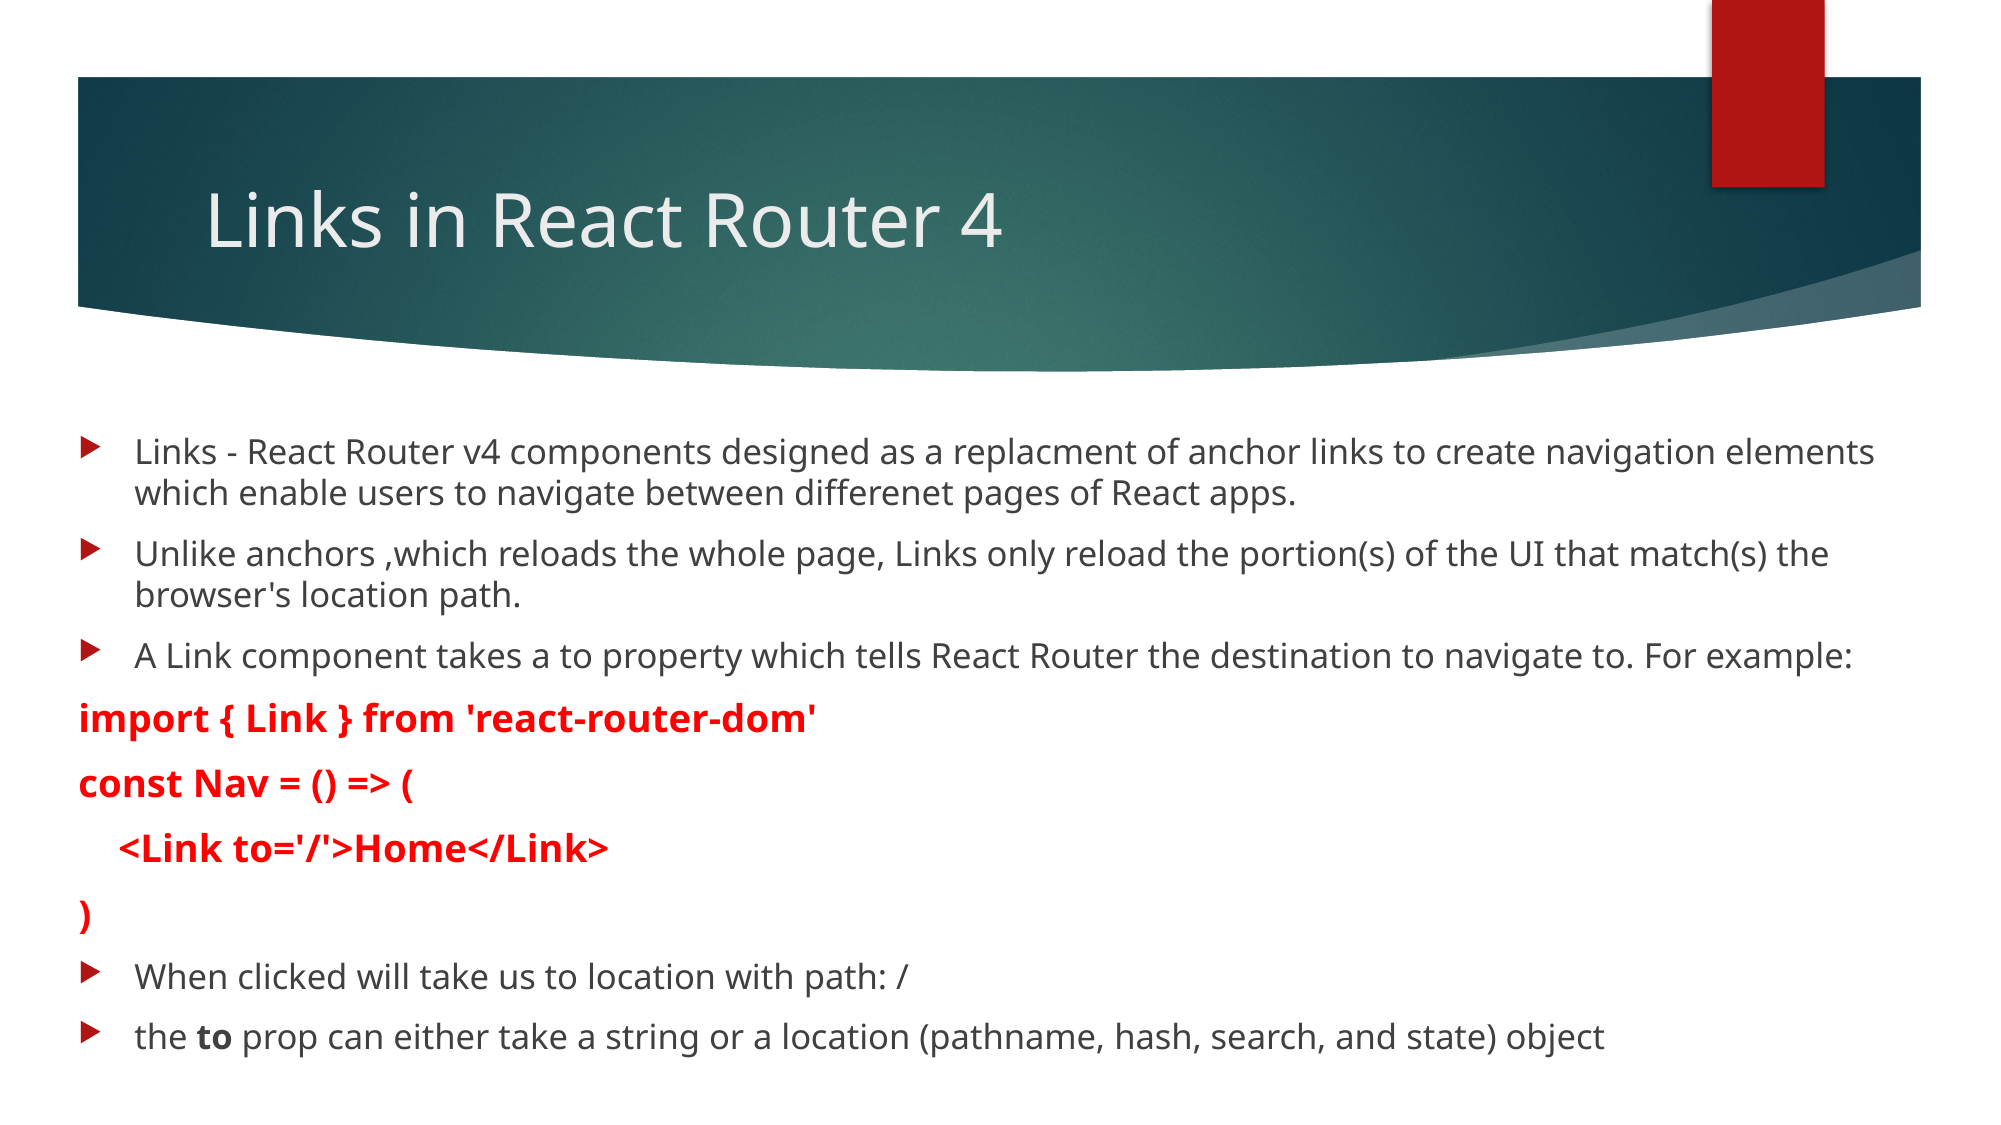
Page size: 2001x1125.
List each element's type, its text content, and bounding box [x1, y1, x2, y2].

title Links in React Router 4 [189, 159, 1638, 276]
list Links - React Router v4 components designed as a replacment of anchor links to create navigation elements which enable users to navigate between differenet pages of React apps. Unlike anchors ,which reloads the whole page, Links only reload the portion(s) of the UI that match(s) the browser's location path. A Link component takes a to property which tells React Router the destination to navigate to. For example: import { Link } from 'react-router-dom' const Nav = () => ( <Link to='/'>Home</Link> ) When clicked will take us to location with path: / the to prop can either take a string or a location (pathname, hash, search, and state) object [63, 422, 1904, 1067]
